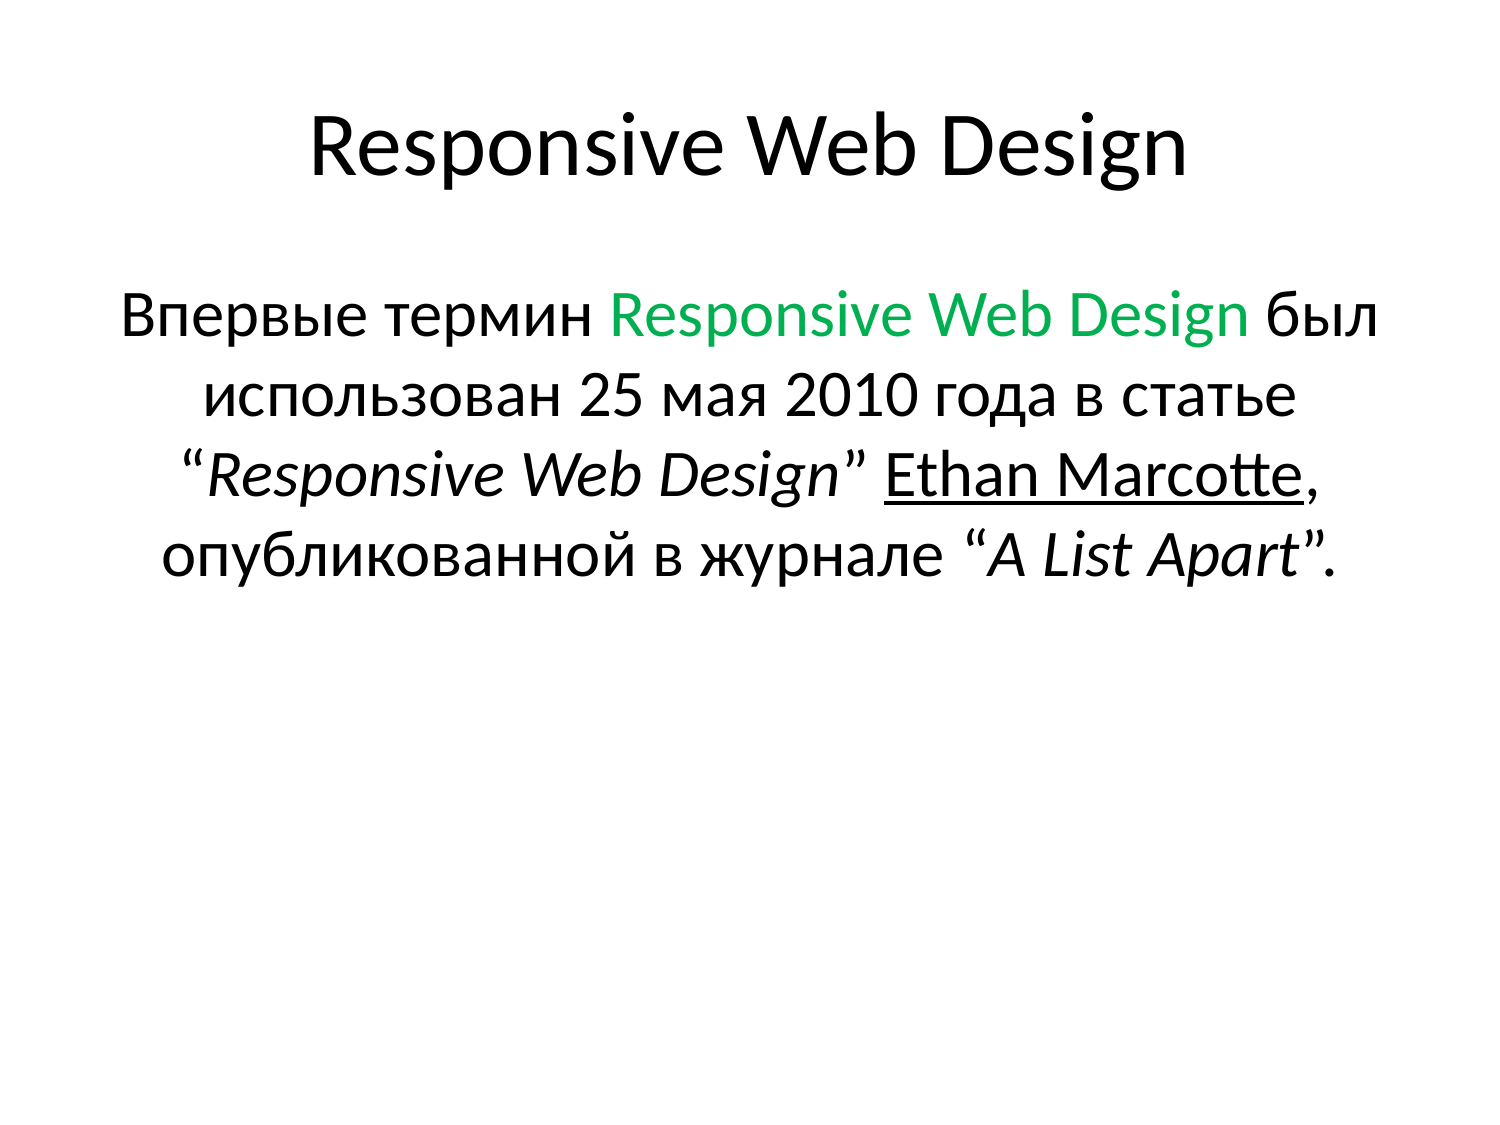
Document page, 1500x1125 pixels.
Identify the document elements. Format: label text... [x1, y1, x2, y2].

title Responsive Web Design [75, 45, 1425, 233]
list Впервые термин Responsive Web Design был использован 25 мая 2010 года в статье “Responsive Web Design” Ethan Marcotte, опубликованной в журнале “A List Apart”. [75, 262, 1425, 1005]
